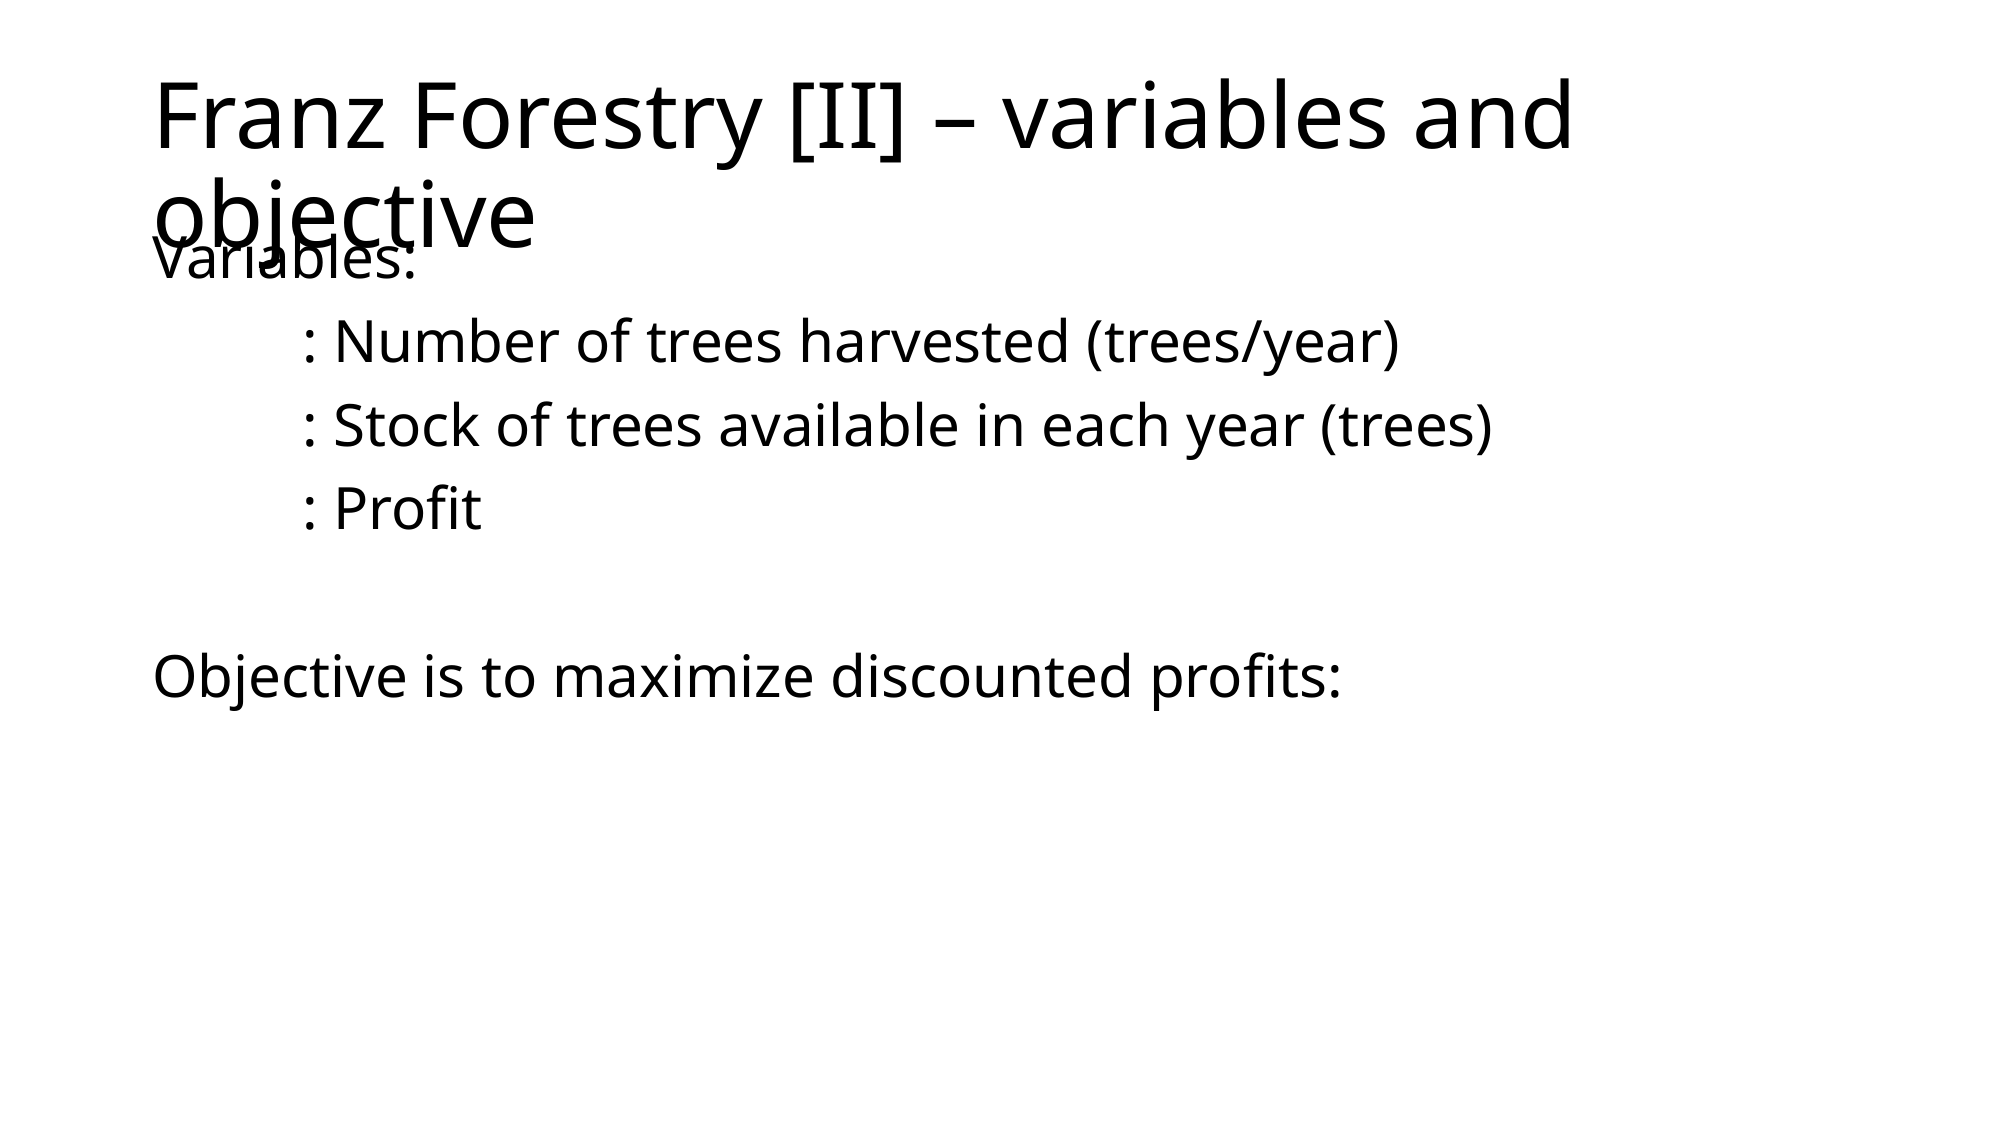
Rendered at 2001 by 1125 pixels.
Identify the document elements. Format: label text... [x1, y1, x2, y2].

title Franz Forestry [II] – variables and objective [137, 59, 1863, 278]
